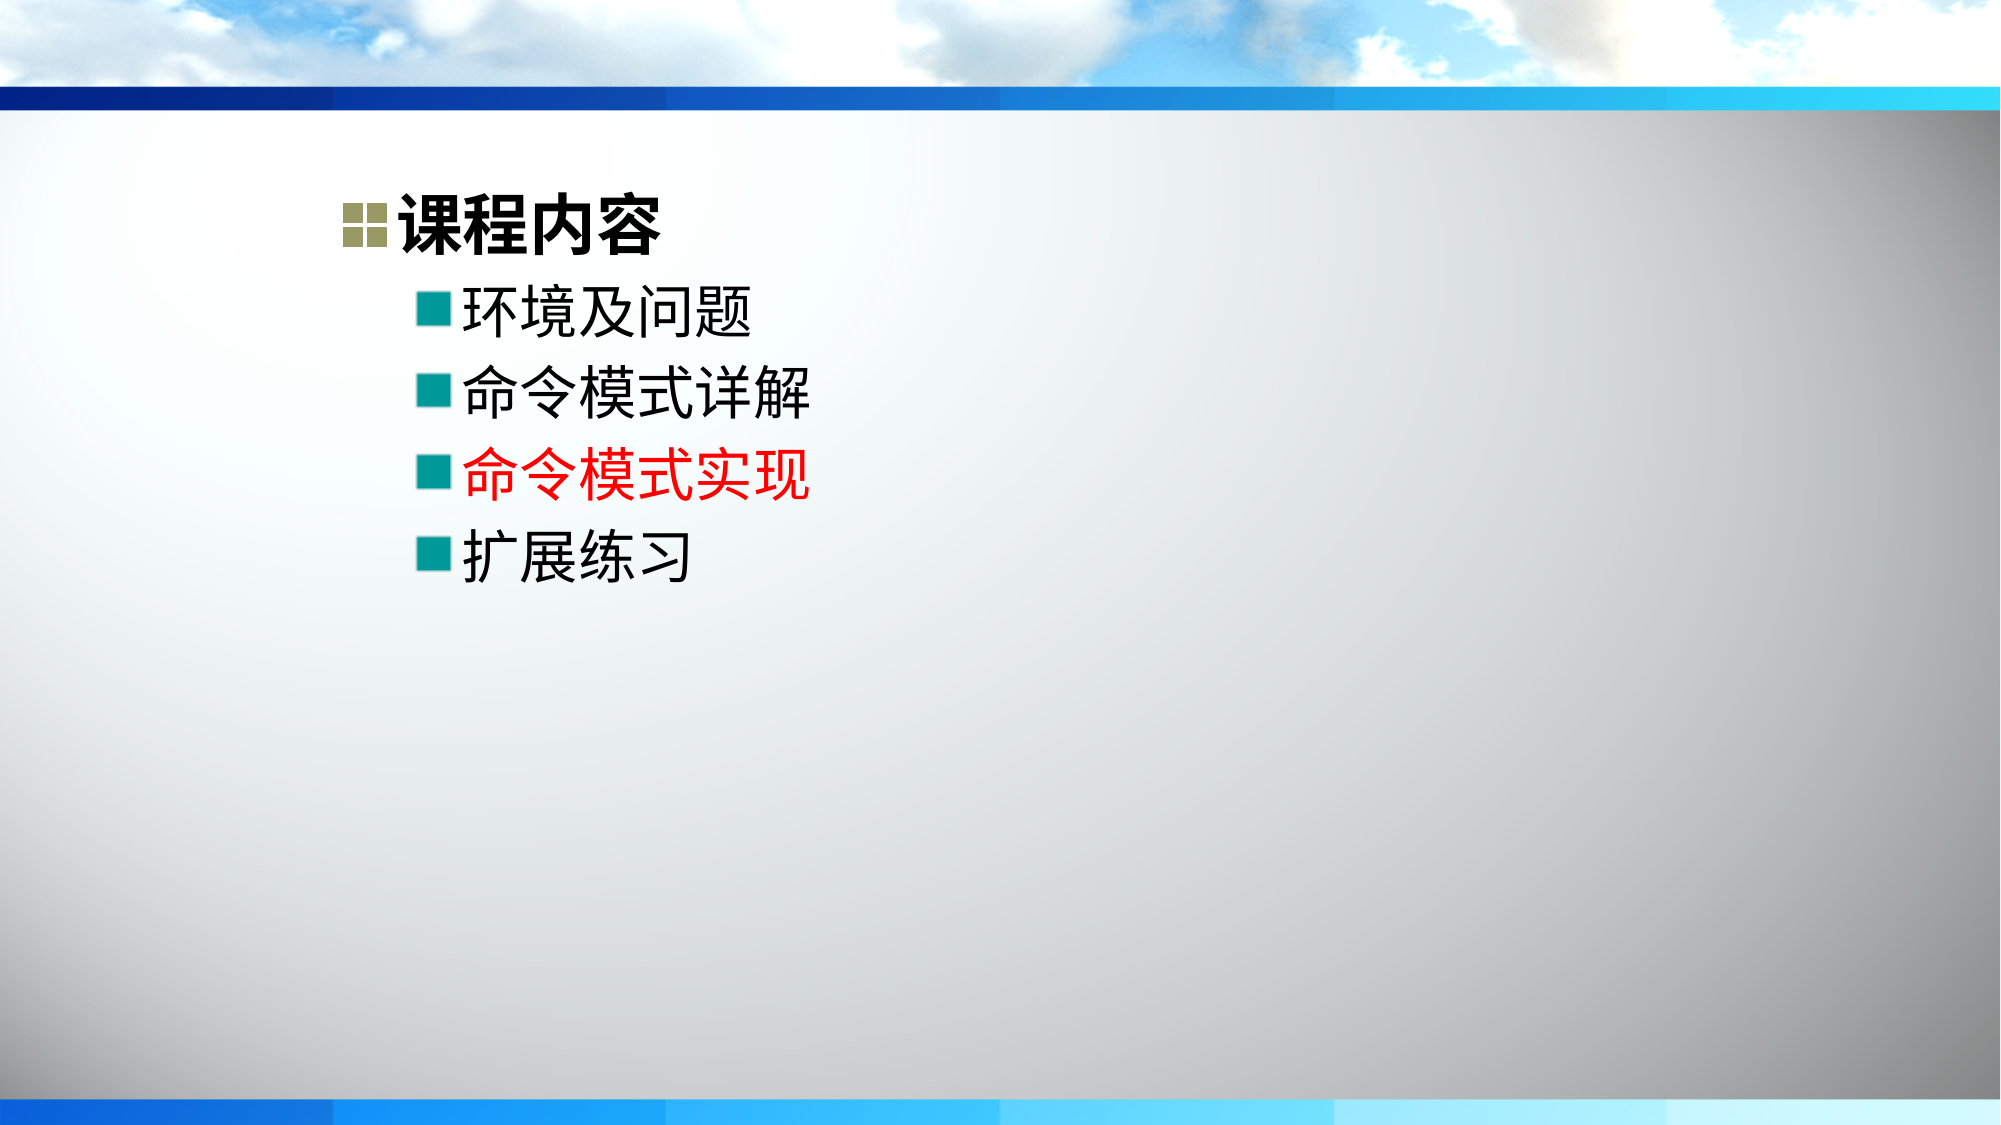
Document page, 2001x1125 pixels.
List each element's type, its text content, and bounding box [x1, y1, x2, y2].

list 课程内容 环境及问题 命令模式详解 命令模式实现 扩展练习 [324, 175, 1668, 1055]
picture [0, 0, 2001, 1125]
